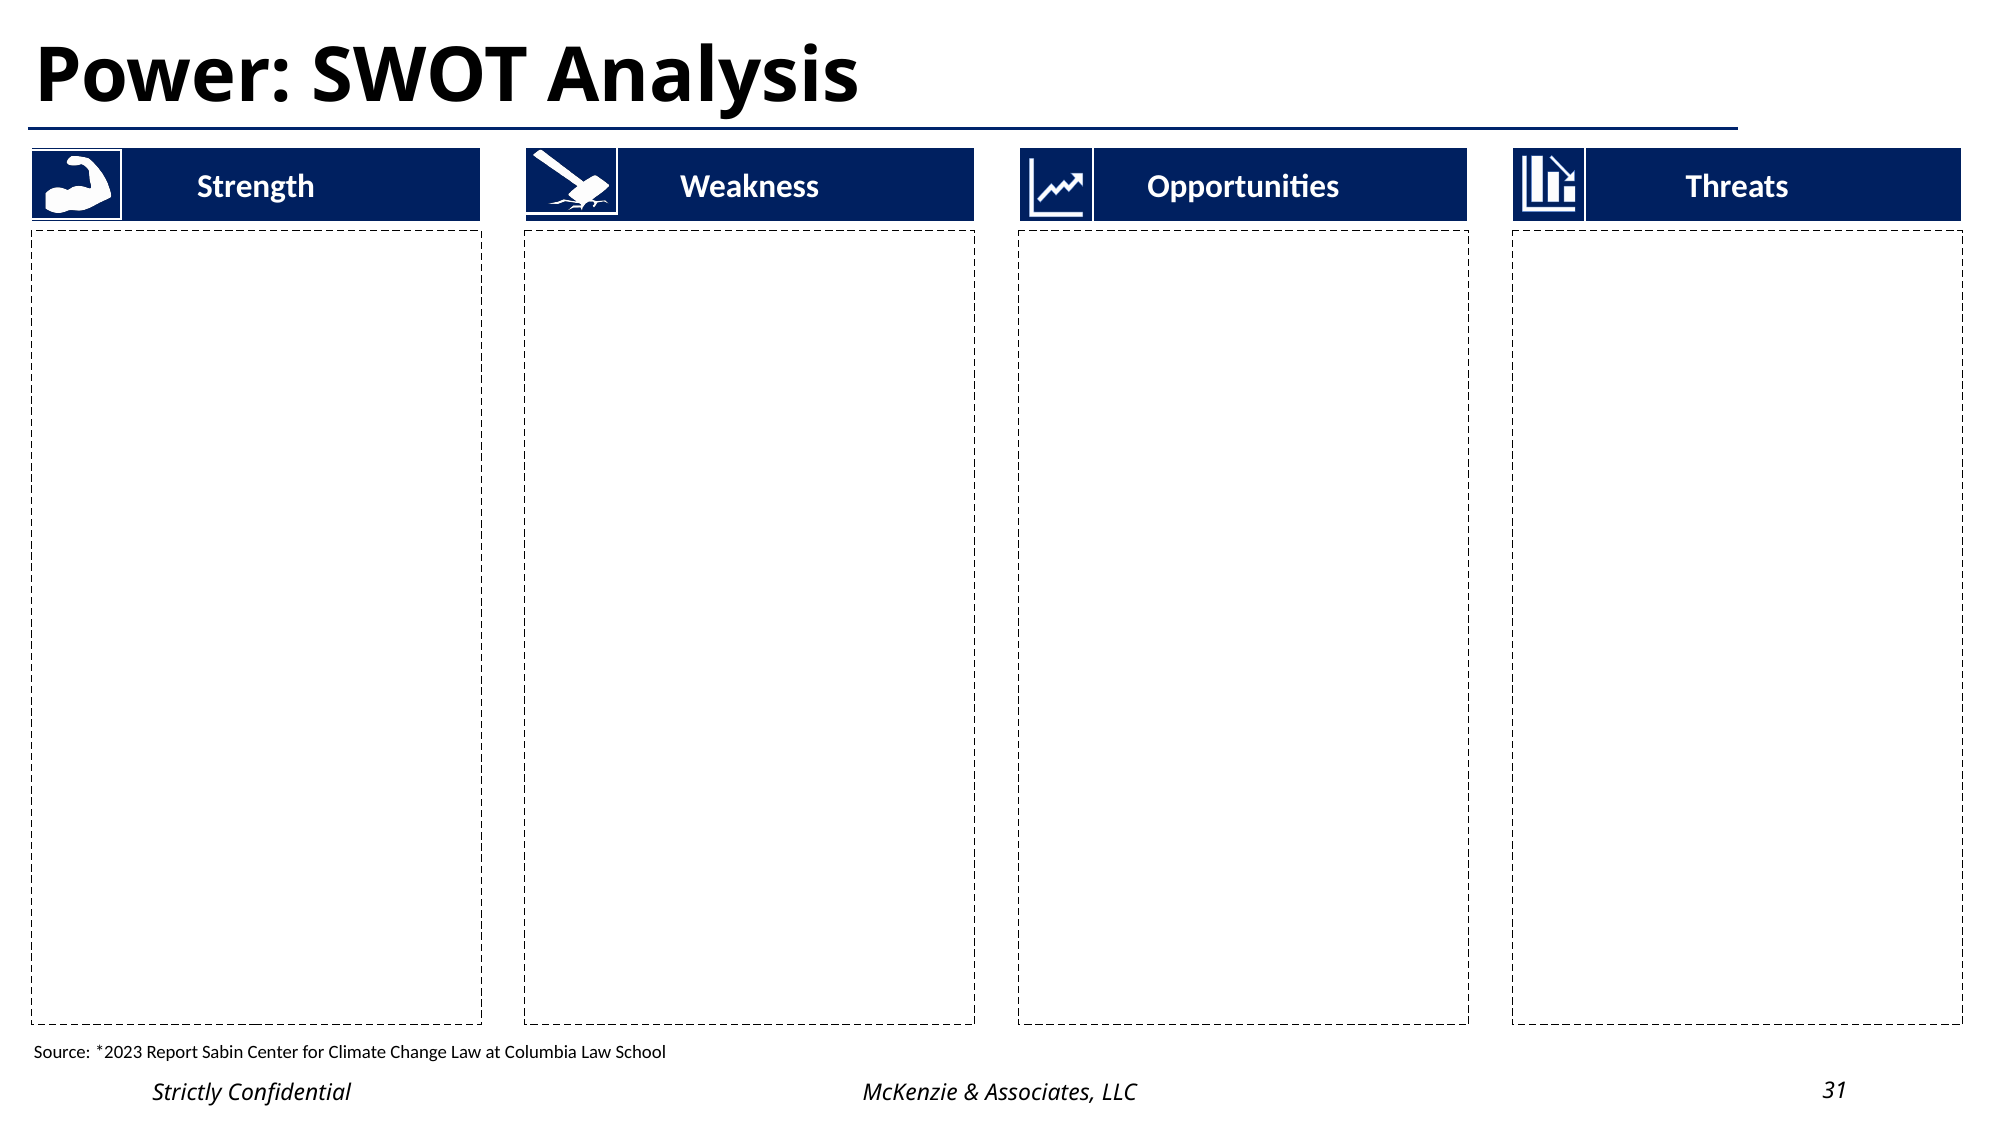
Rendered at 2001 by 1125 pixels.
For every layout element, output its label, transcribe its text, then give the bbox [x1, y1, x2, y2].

text_box [1512, 230, 1963, 1025]
text_box Weakness [524, 146, 975, 222]
text_box [31, 230, 482, 1025]
text_box [1018, 230, 1469, 1025]
text_box [524, 230, 975, 1025]
slide_number 31 [1412, 1061, 1863, 1122]
title Power: SWOT Analysis [19, 28, 1745, 126]
text_box [30, 149, 122, 220]
slide_number Strictly Confidential [137, 1070, 588, 1122]
text_box [1017, 145, 1094, 230]
text_box Opportunities [1094, 146, 1469, 222]
text_box Source: *2023 Report Sabin Center for Climate Change Law at Columbia Law School [19, 1032, 741, 1070]
footer McKenzie & Associates, LLC [662, 1061, 1338, 1122]
text_box [1511, 144, 1586, 223]
text_box [524, 145, 618, 215]
text_box Threats [1586, 146, 1963, 222]
text_box Strength [31, 146, 482, 222]
